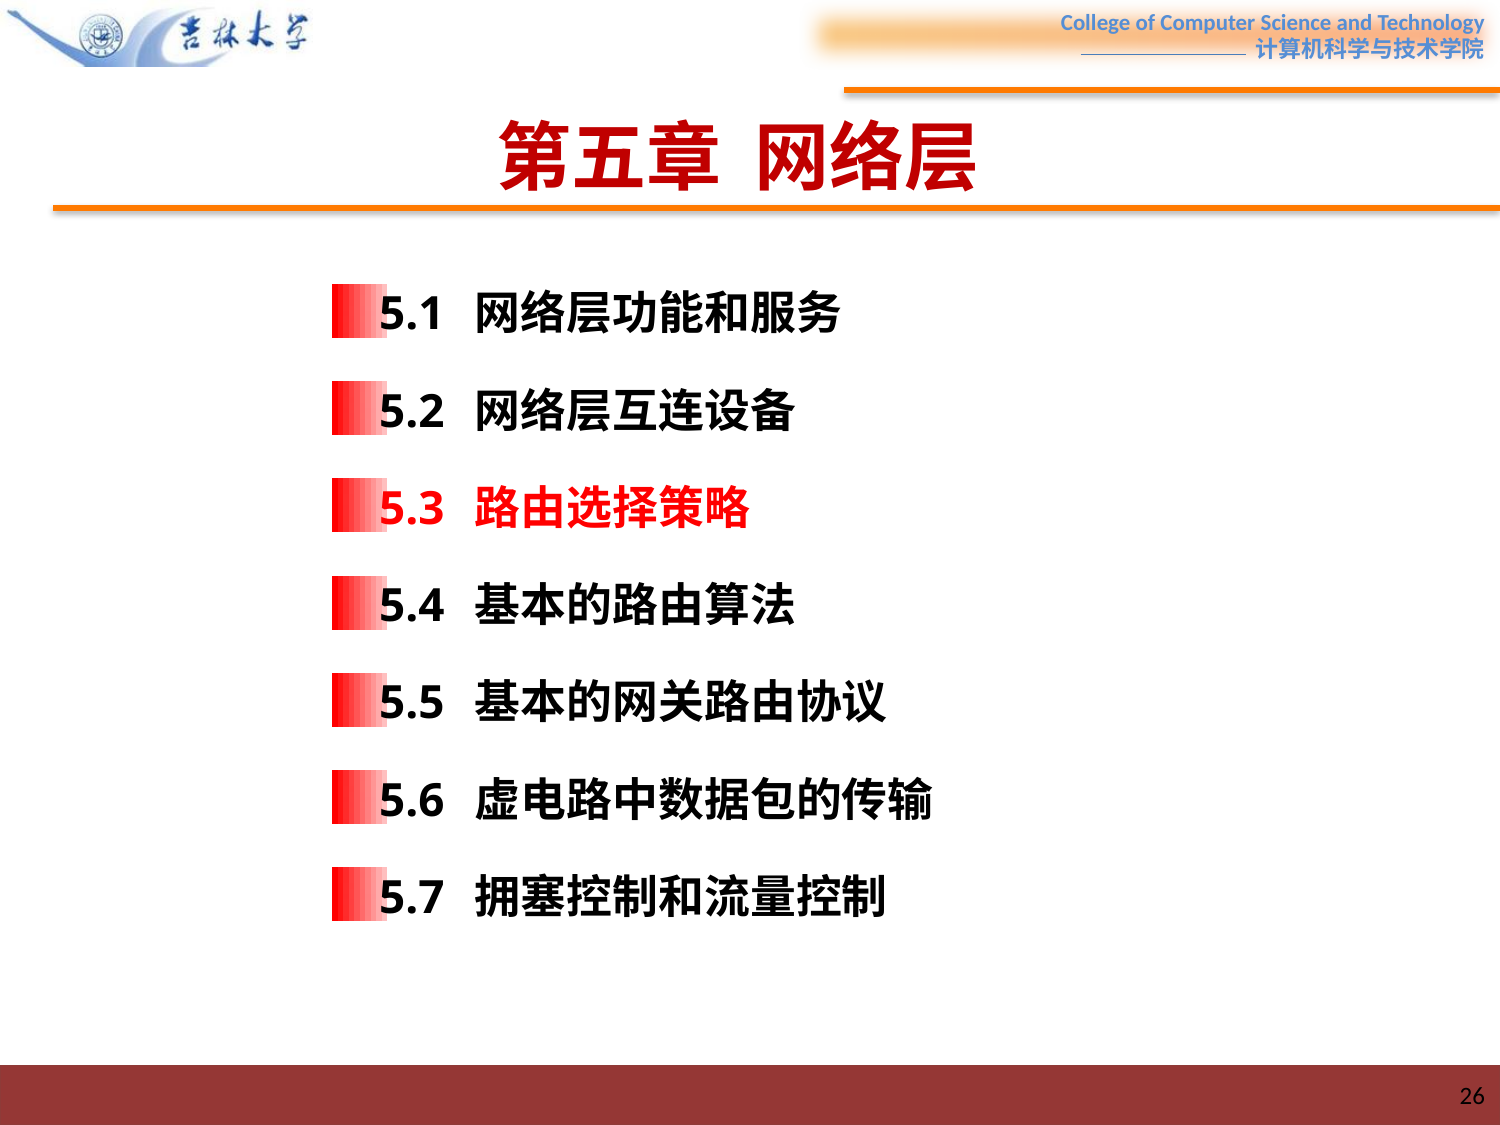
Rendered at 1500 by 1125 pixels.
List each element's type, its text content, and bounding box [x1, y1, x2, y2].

picture [0, 0, 314, 68]
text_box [799, 0, 1500, 71]
footer [0, 1063, 1500, 1125]
picture [327, 571, 393, 636]
picture [327, 862, 393, 927]
picture [327, 765, 393, 830]
text_box 第五章 网络层 [242, 101, 1235, 207]
list 5.1 网络层功能和服务 5.2 网络层互连设备 5.3 路由选择策略 5.4 基本的路由算法 5.5 基本的网关路由协议 5.6 虚电路中数据包的传输 5.7 拥塞控制和流量控制 [312, 243, 1034, 941]
picture [327, 279, 393, 344]
text_box 26 [1149, 1065, 1500, 1125]
picture [327, 473, 393, 538]
picture [327, 376, 393, 441]
picture [327, 668, 393, 733]
